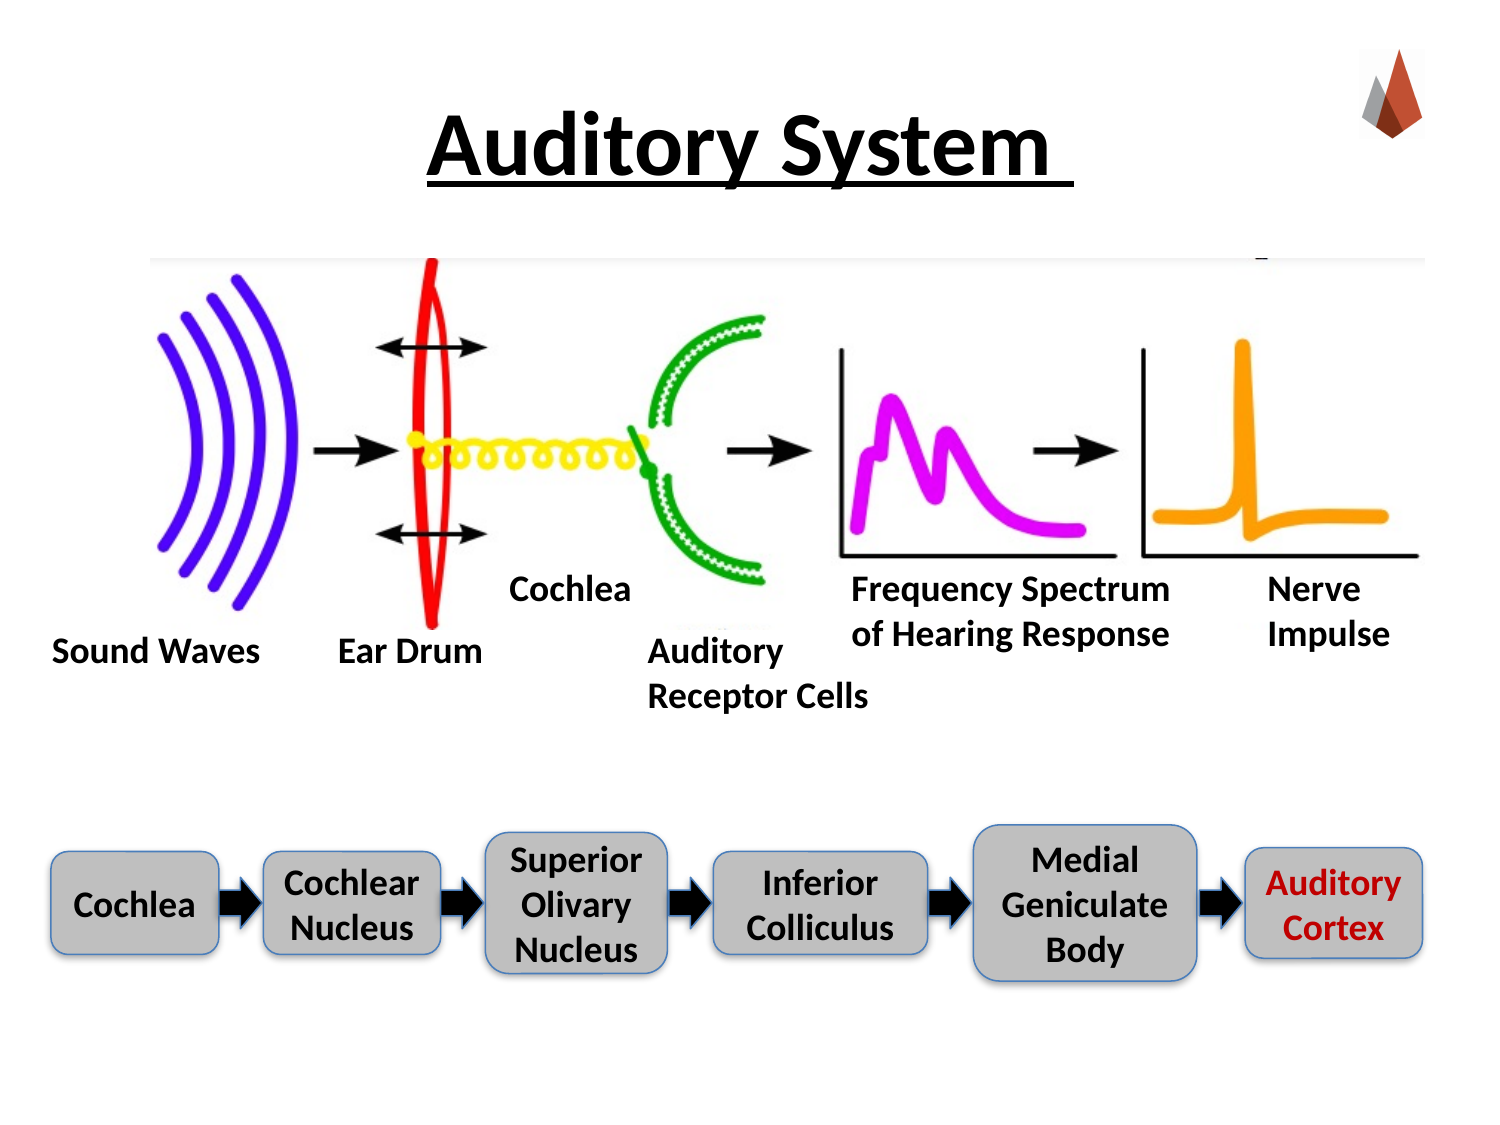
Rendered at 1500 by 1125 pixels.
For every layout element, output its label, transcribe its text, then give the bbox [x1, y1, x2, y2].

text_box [50, 824, 1423, 982]
text_box Ear Drum [323, 638, 571, 679]
picture [149, 258, 1426, 631]
title Auditory System [75, 45, 1425, 233]
text_box Frequency Spectrum of Hearing Response [836, 638, 1197, 662]
text_box Auditory Receptor Cells [633, 638, 896, 724]
text_box Sound Waves [37, 618, 285, 679]
text_box Nerve Impulse [1252, 556, 1500, 662]
